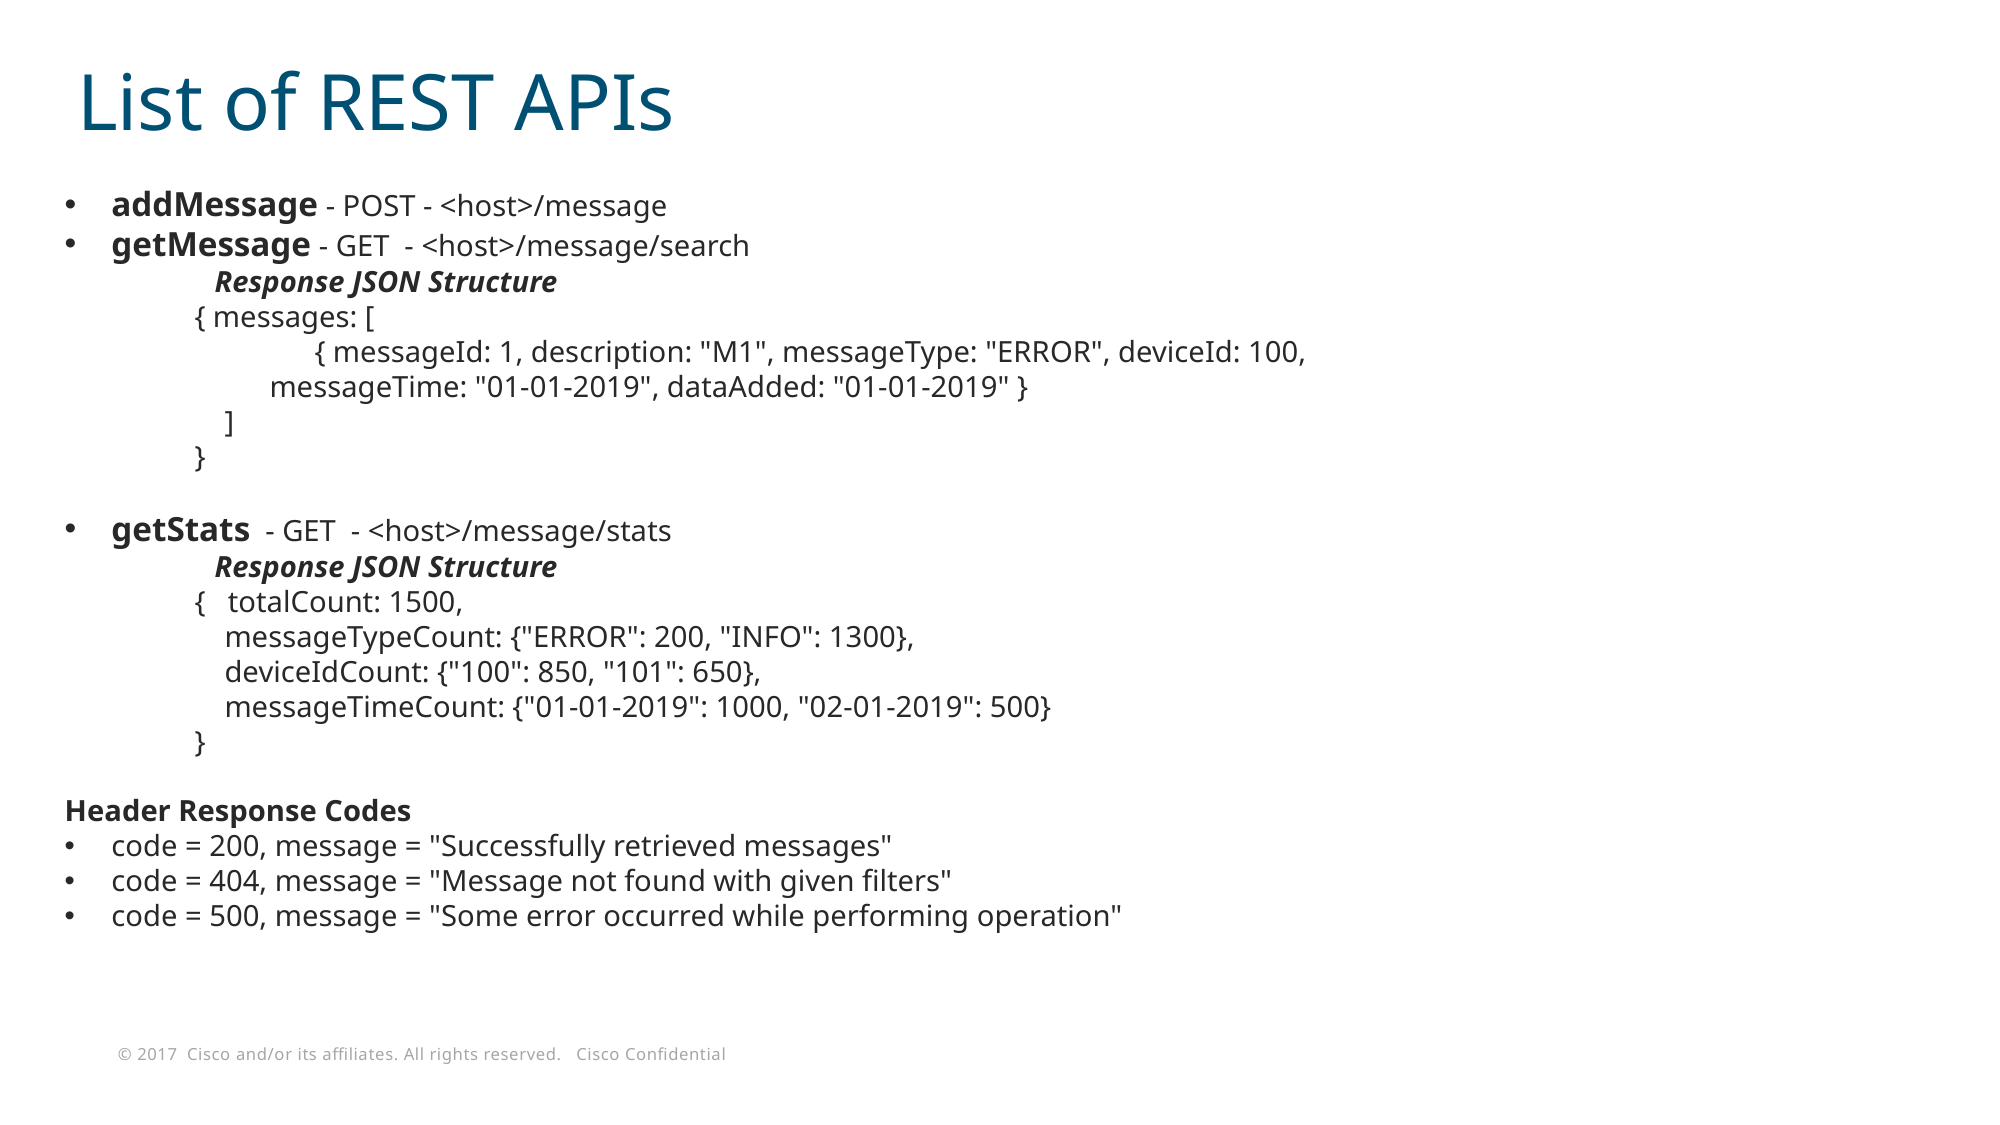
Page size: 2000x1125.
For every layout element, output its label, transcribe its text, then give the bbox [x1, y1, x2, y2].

title List of REST APIs [62, 45, 1938, 150]
text_box addMessage - POST - <host>/message getMessage - GET - <host>/message/search Response JSON Structure { messages: [ { messageId: 1, description: "M1", messageType: "ERROR", deviceId: 100, messageTime: "01-01-2019", dataAdded: "01-01-2019" } ] } getStats - GET - <host>/message/stats Response JSON Structure { totalCount: 1500, messageTypeCount: {"ERROR": 200, "INFO": 1300}, deviceIdCount: {"100": 850, "101": 650}, messageTimeCount: {"01-01-2019": 1000, "02-01-2019": 500} } Header Response Codes code = 200, message = "Successfully retrieved messages" code = 404, message = "Message not found with given filters" code = 500, message = "Some error occurred while performing operation" [49, 176, 1810, 940]
